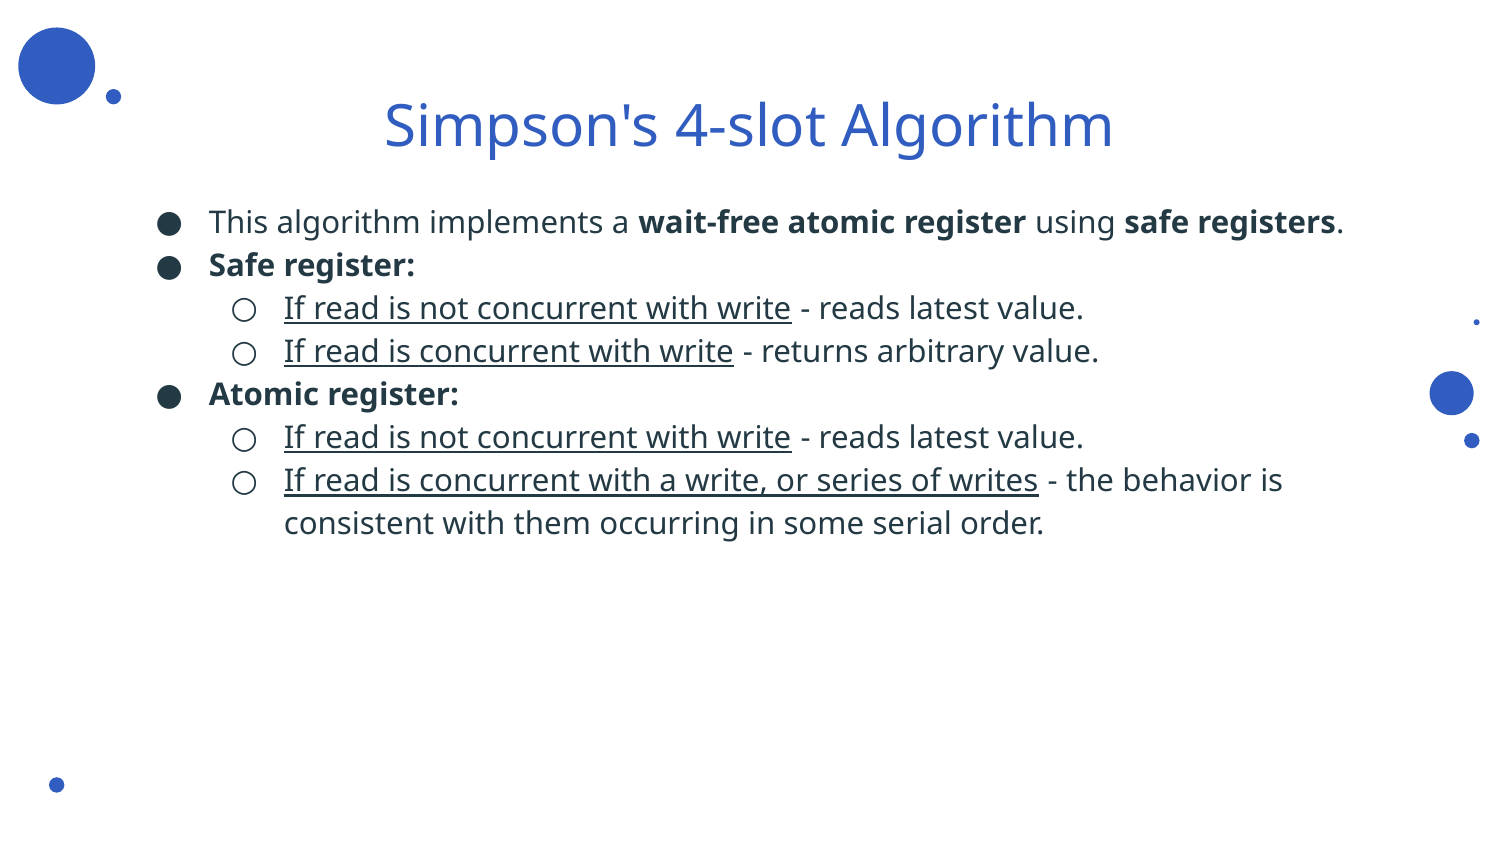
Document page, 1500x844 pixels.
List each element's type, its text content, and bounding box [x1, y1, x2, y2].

title Simpson's 4-slot Algorithm [112, 72, 1388, 167]
subtitle This algorithm implements a wait-free atomic register using safe registers. Safe register: If read is not concurrent with write - reads latest value. If read is concurrent with write - returns arbitrary value. Atomic register: If read is not concurrent with write - reads latest value. If read is concurrent with a write, or series of writes - the behavior is consistent with them occurring in some serial order. [118, 181, 1372, 778]
